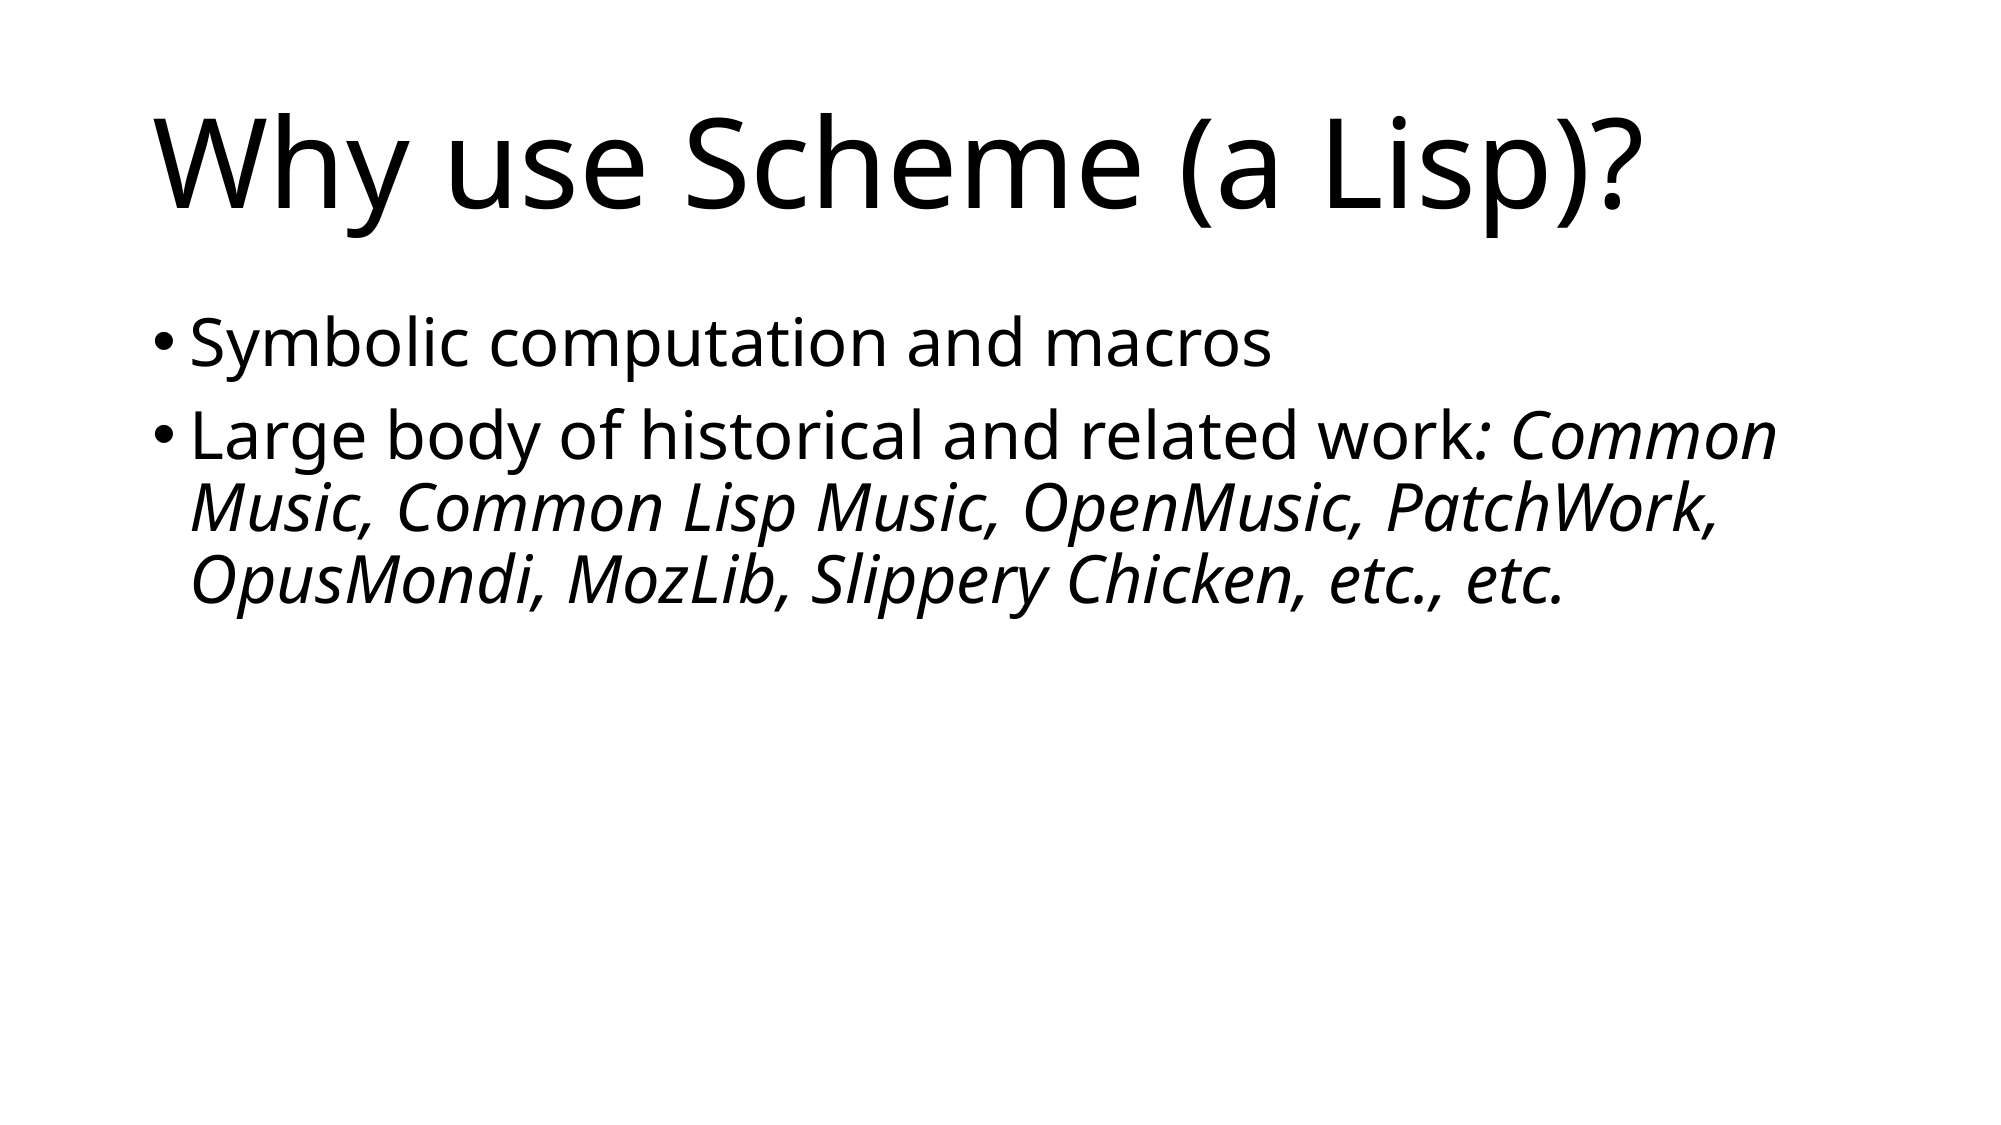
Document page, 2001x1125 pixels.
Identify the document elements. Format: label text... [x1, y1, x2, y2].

title Why use Scheme (a Lisp)? [137, 59, 1863, 278]
list Symbolic computation and macros Large body of historical and related work: Common Music, Common Lisp Music, OpenMusic, PatchWork, OpusMondi, MozLib, Slippery Chicken, etc., etc. [137, 301, 1863, 1015]
